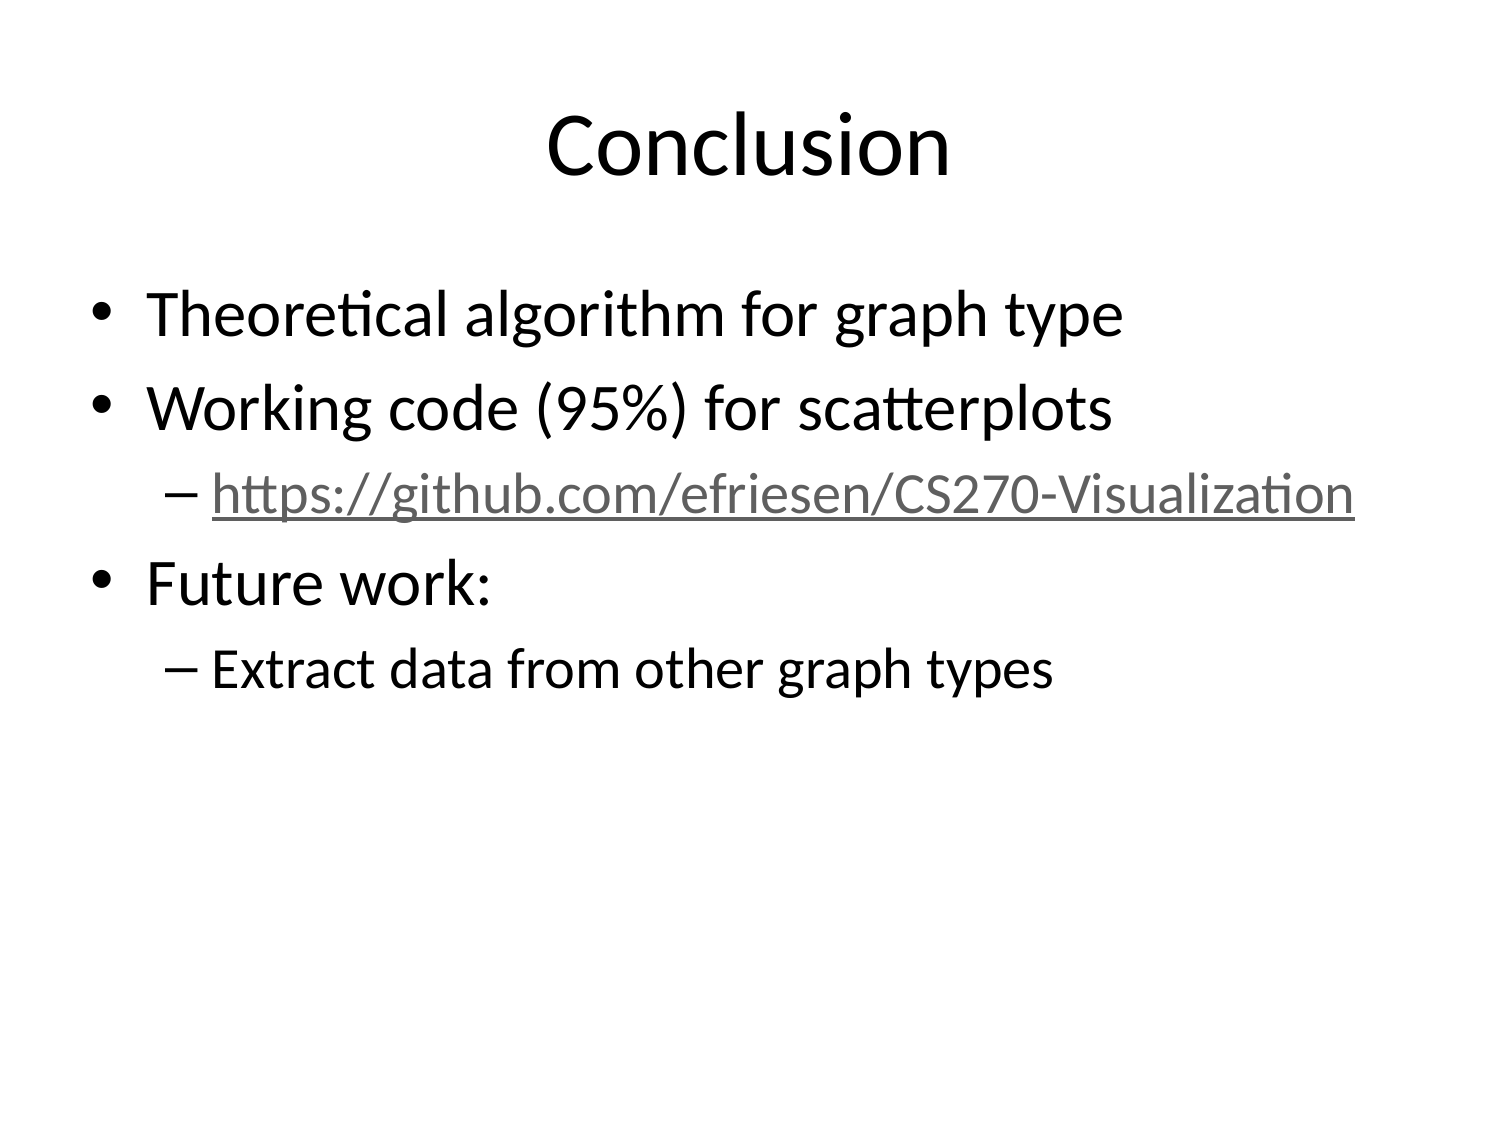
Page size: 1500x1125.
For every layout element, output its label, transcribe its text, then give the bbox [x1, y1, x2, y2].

list Theoretical algorithm for graph type Working code (95%) for scatterplots https://github.com/efriesen/CS270-Visualization Future work: Extract data from other graph types [75, 262, 1425, 1005]
title Conclusion [75, 45, 1425, 233]
